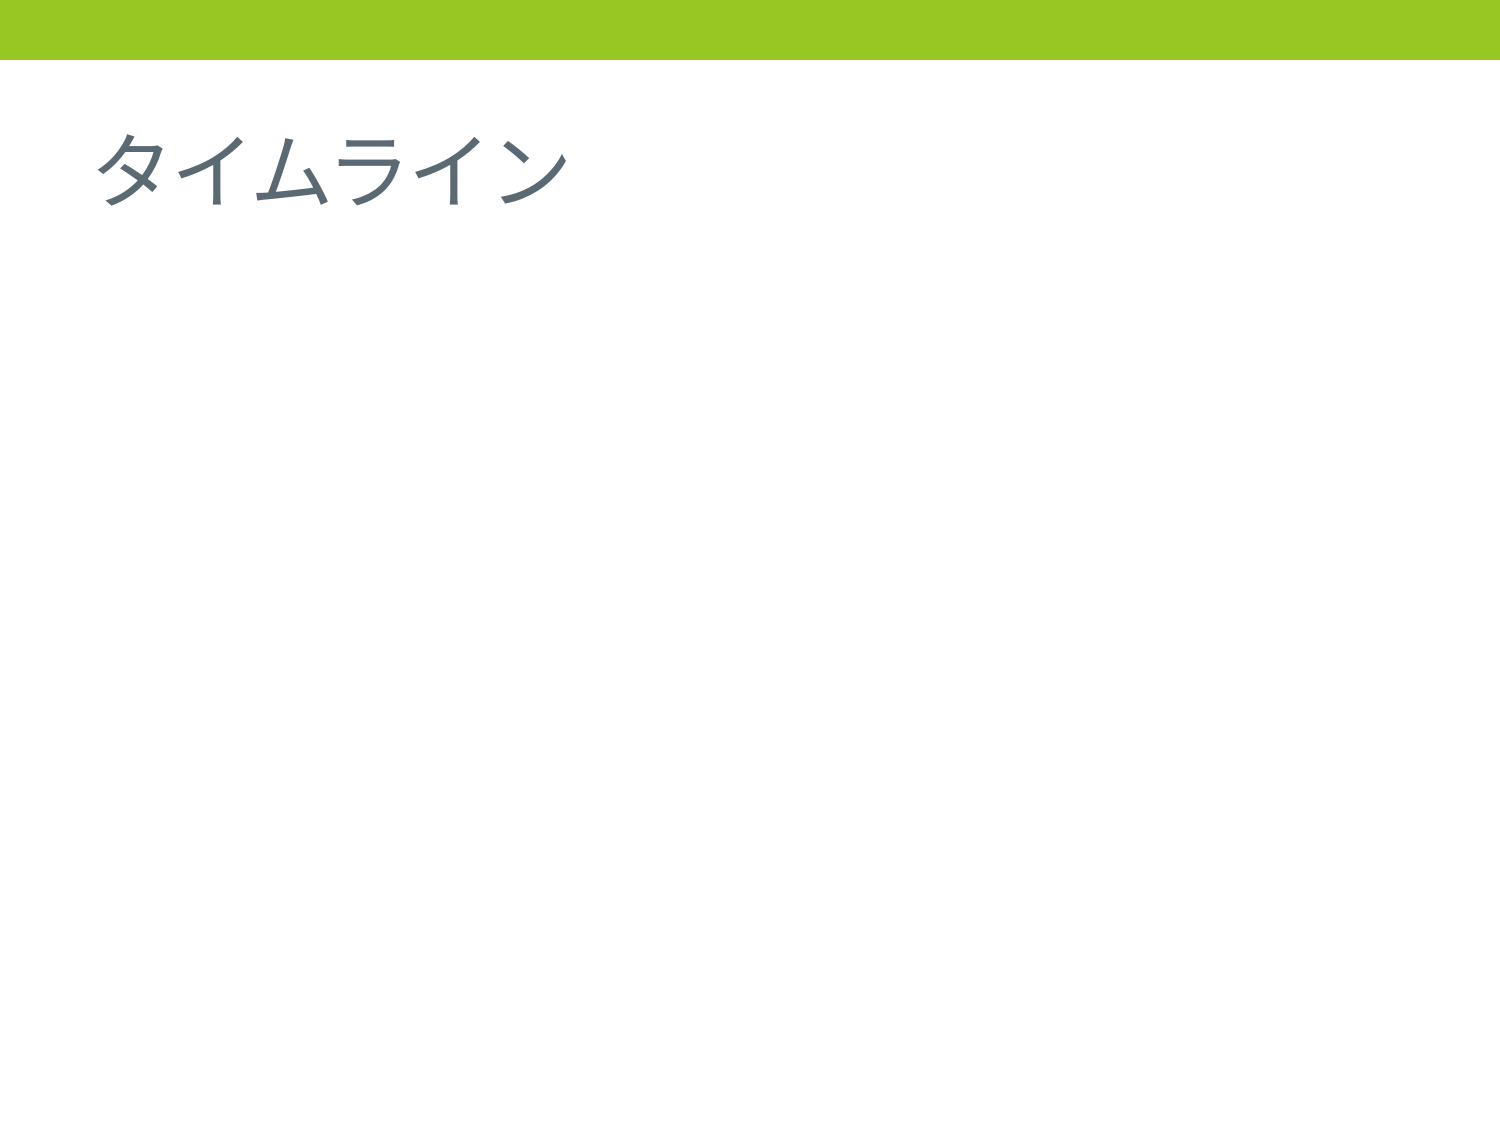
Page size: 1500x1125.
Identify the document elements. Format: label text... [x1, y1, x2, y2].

title タイムライン [75, 87, 1425, 250]
